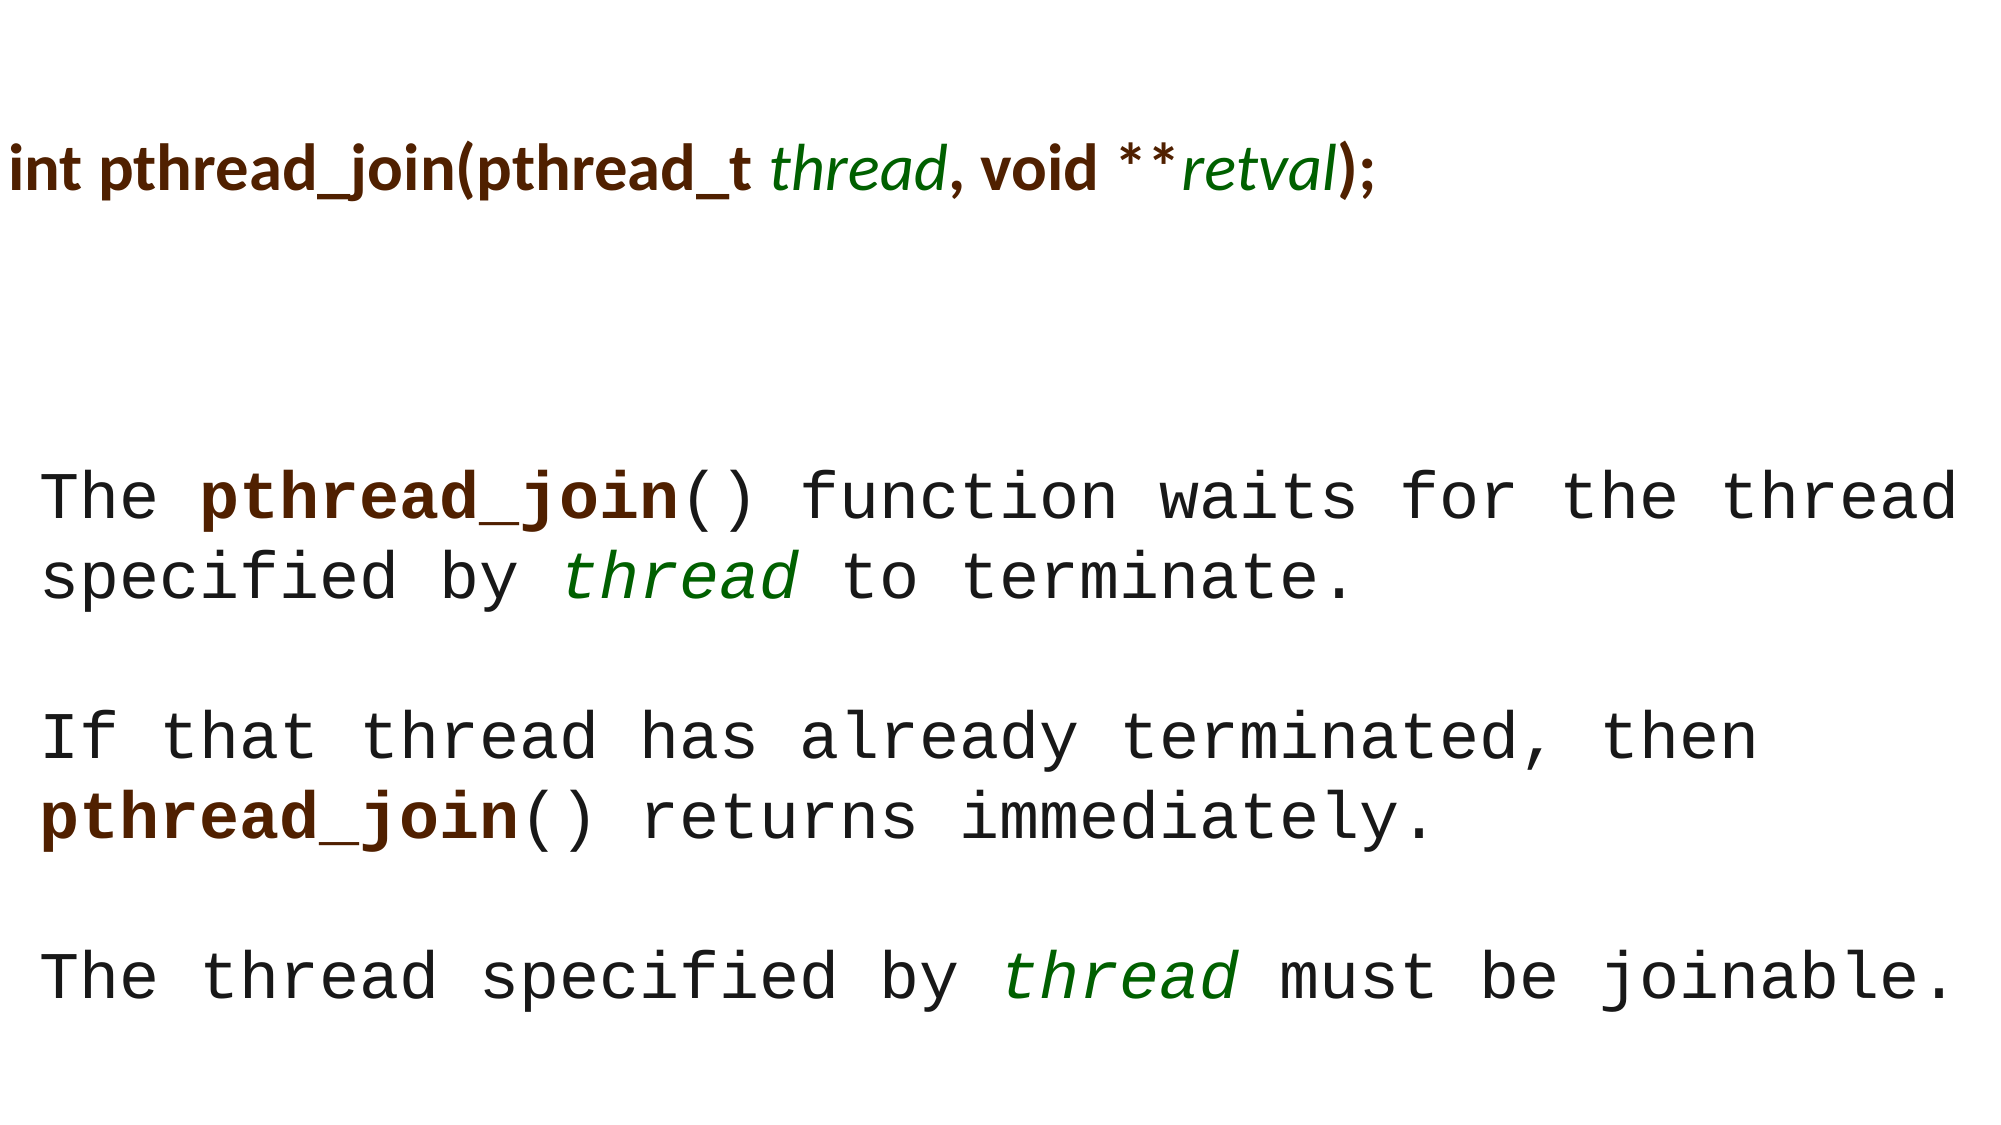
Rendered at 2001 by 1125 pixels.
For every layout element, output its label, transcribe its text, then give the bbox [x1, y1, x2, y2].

text_box int pthread_join(pthread_t thread, void **retval); [0, 115, 1720, 291]
text_box The pthread_join() function waits for the thread specified by thread to terminate. If that thread has already terminated, then pthread_join() returns immediately. The thread specified by thread must be joinable. [31, 364, 1976, 1020]
